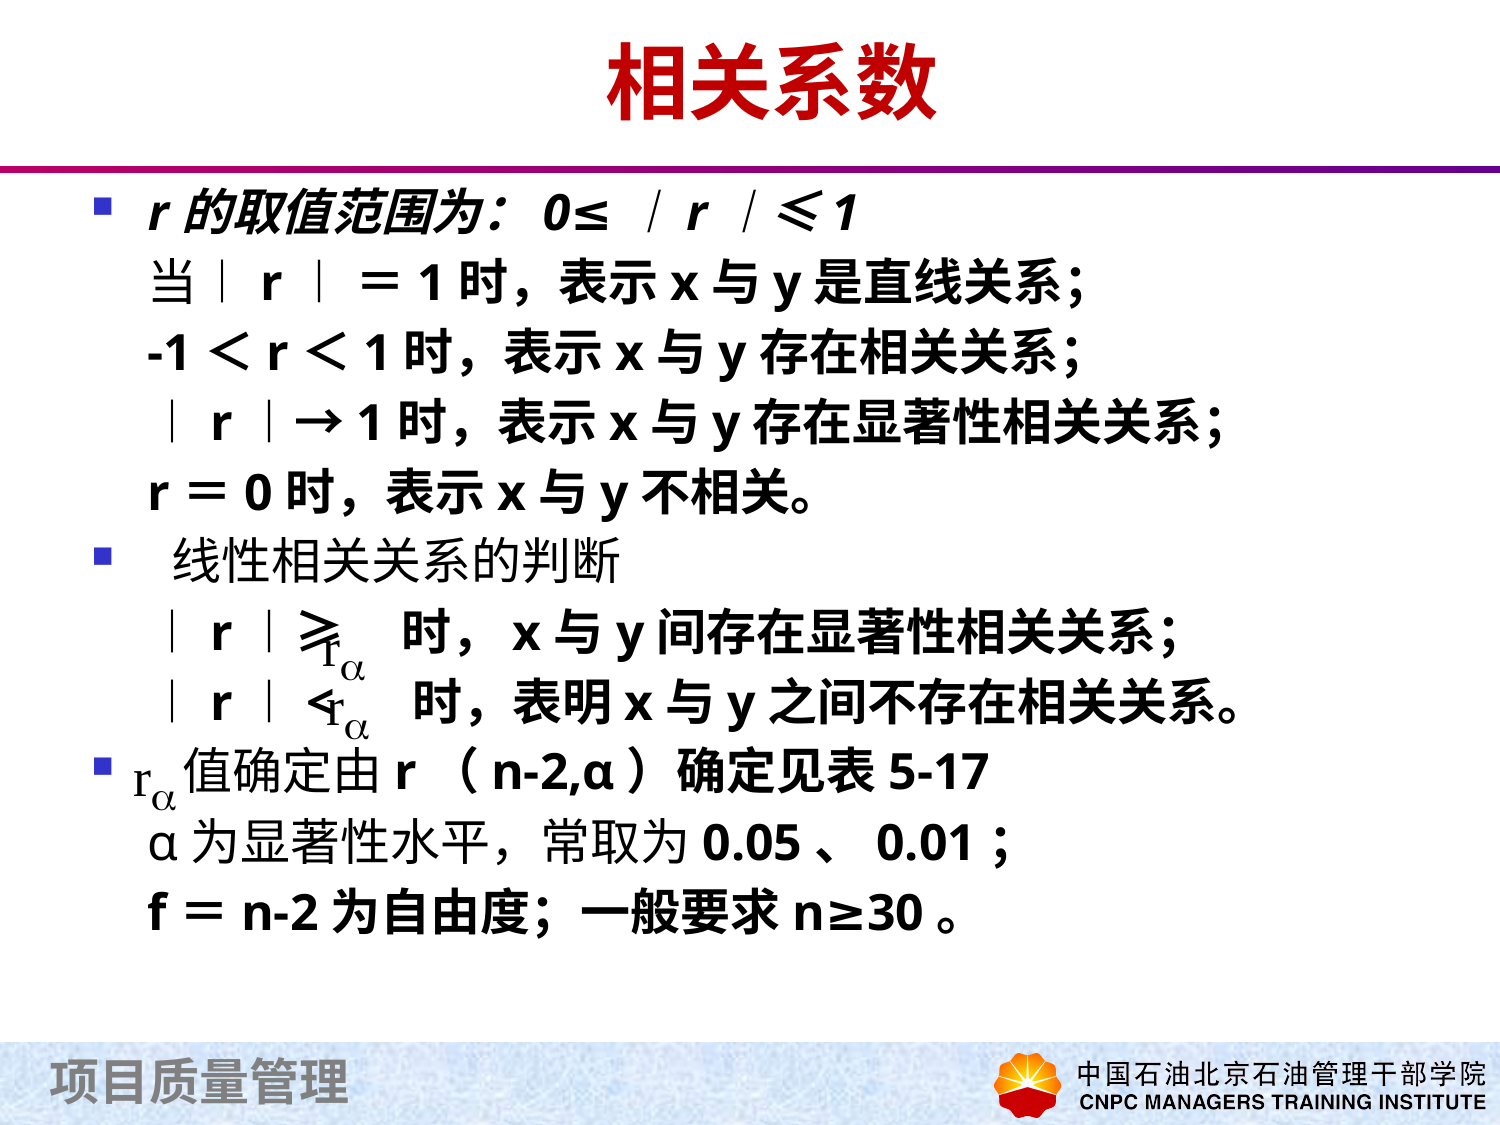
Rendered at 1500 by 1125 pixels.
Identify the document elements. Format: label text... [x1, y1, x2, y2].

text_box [123, 739, 192, 823]
picture [0, 1042, 1500, 1125]
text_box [312, 609, 381, 693]
list r的取值范围为：0≤︱r︱≤1 当︱r︱ ＝1时，表示x与y是直线关系； -1＜r＜1时，表示x与y存在相关关系； ︱r︱→1时，表示x与y存在显著性相关关系； r＝0时，表示x与y不相关。 线性相关关系的判断 ︱r︱≥ 时，x与y间存在显著性相关关系； ︱r︱< 时，表明x与y之间不存在相关关系。 值确定由r（n-2,α）确定见表5-17 α为显著性水平，常取为0.05、0.01； f＝n-2为自由度；一般要求n≥30。 [76, 172, 1470, 1048]
title 相关系数 [76, 0, 1468, 162]
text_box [316, 695, 385, 752]
